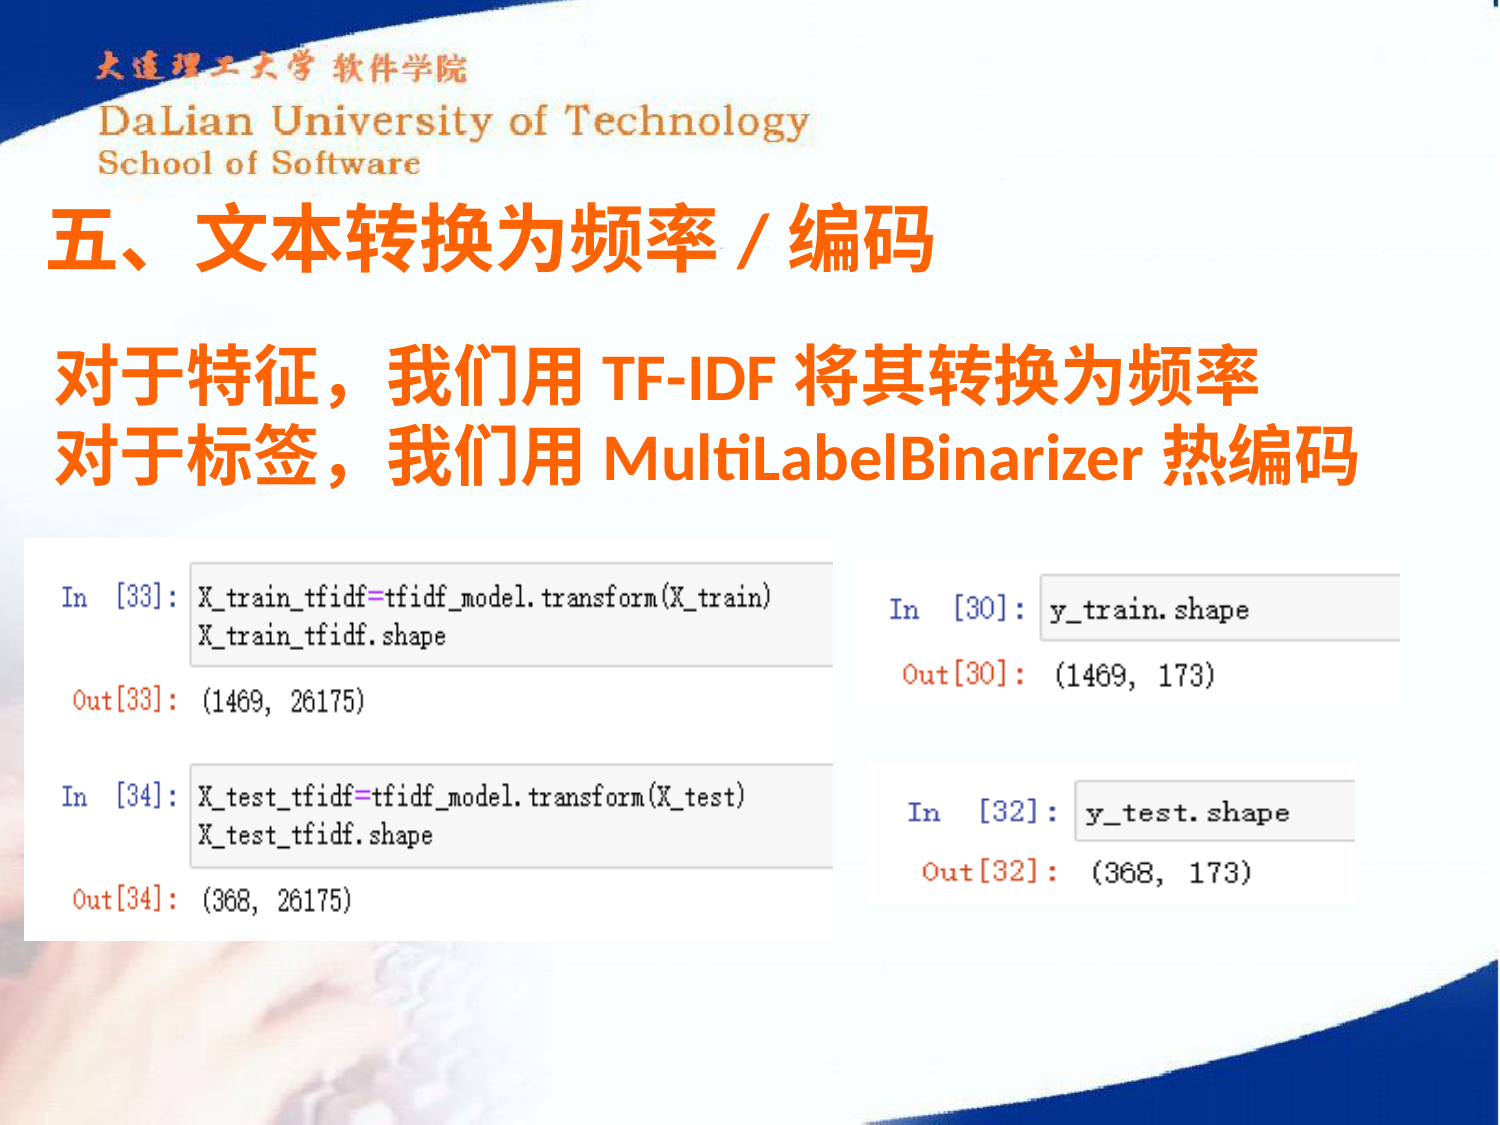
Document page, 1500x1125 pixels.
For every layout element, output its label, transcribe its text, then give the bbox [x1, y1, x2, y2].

picture [0, 0, 1500, 1125]
text_box 五、文本转换为频率/编码 [29, 184, 1270, 290]
text_box 对于特征，我们用TF-IDF将其转换为频率 对于标签，我们用MultiLabelBinarizer热编码 [38, 326, 1462, 501]
